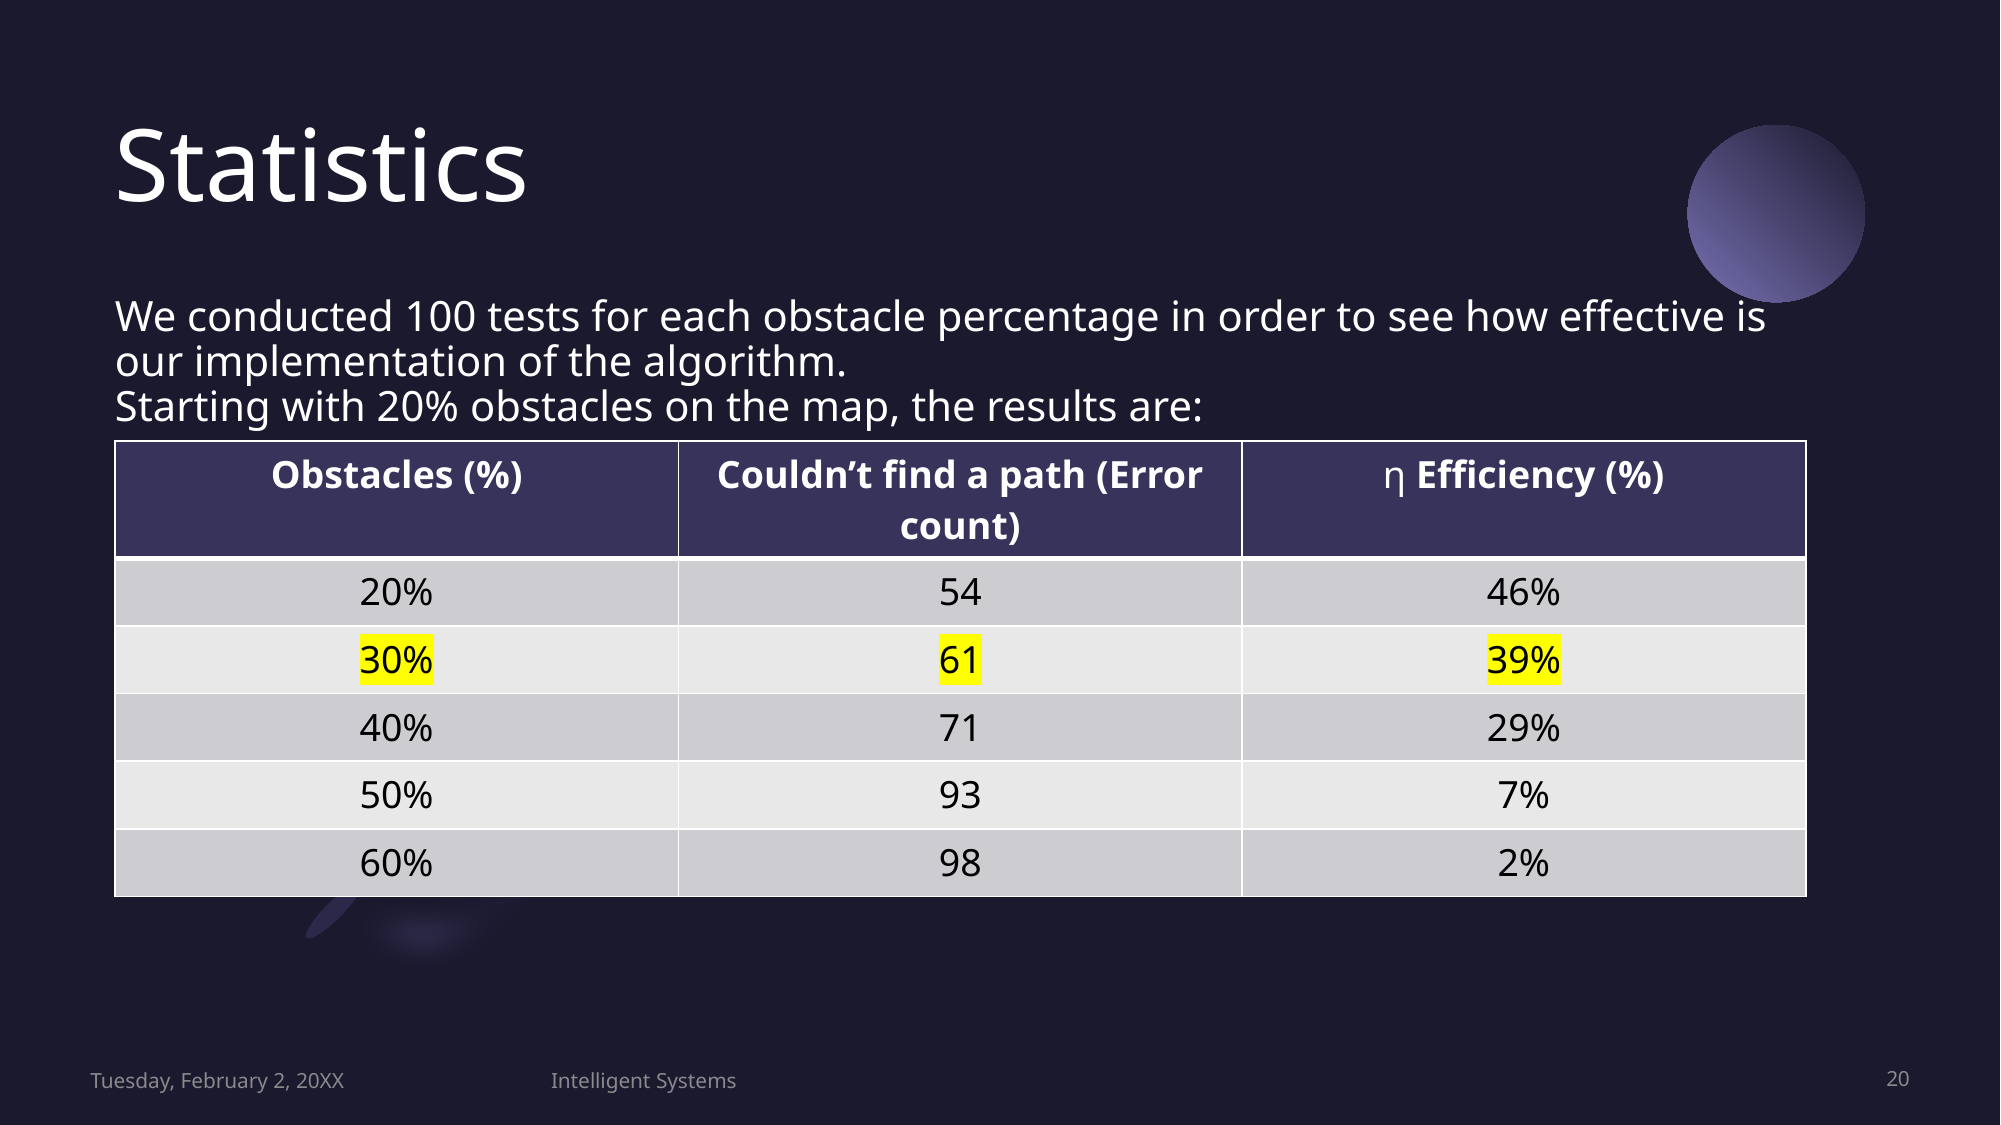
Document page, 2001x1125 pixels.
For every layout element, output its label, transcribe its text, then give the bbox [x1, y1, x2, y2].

table_cell 46% [1243, 561, 1805, 625]
footer Intelligent Systems [551, 1067, 1598, 1093]
table_header η Efficiency (%) [1243, 442, 1805, 556]
table_cell 29% [1243, 694, 1805, 760]
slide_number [90, 1067, 522, 1093]
table_header Obstacles (%) [116, 442, 678, 556]
table_cell 30% [116, 627, 678, 693]
table_cell 39% [1243, 627, 1805, 693]
table_cell 61 [679, 627, 1241, 693]
table_cell 7% [1243, 762, 1805, 828]
table_cell 54 [679, 561, 1241, 625]
table_cell 60% [116, 830, 678, 896]
table_cell 40% [116, 694, 678, 760]
title We conducted 100 tests for each obstacle percentage in order to see how effective is our implementation of the algorithm. Starting with 20% obstacles on the map, the results are: [114, 295, 1841, 908]
table_header Couldn’t find a path (Error count) [679, 442, 1241, 556]
table_cell 50% [116, 762, 678, 828]
table_cell 93 [679, 762, 1241, 828]
text_box Statistics [114, 114, 1474, 321]
table_cell 2% [1243, 830, 1805, 896]
slide_number 20 [1632, 1067, 1910, 1093]
table_cell 71 [679, 694, 1241, 760]
table_cell 20% [116, 561, 678, 625]
table_cell 98 [679, 830, 1241, 896]
